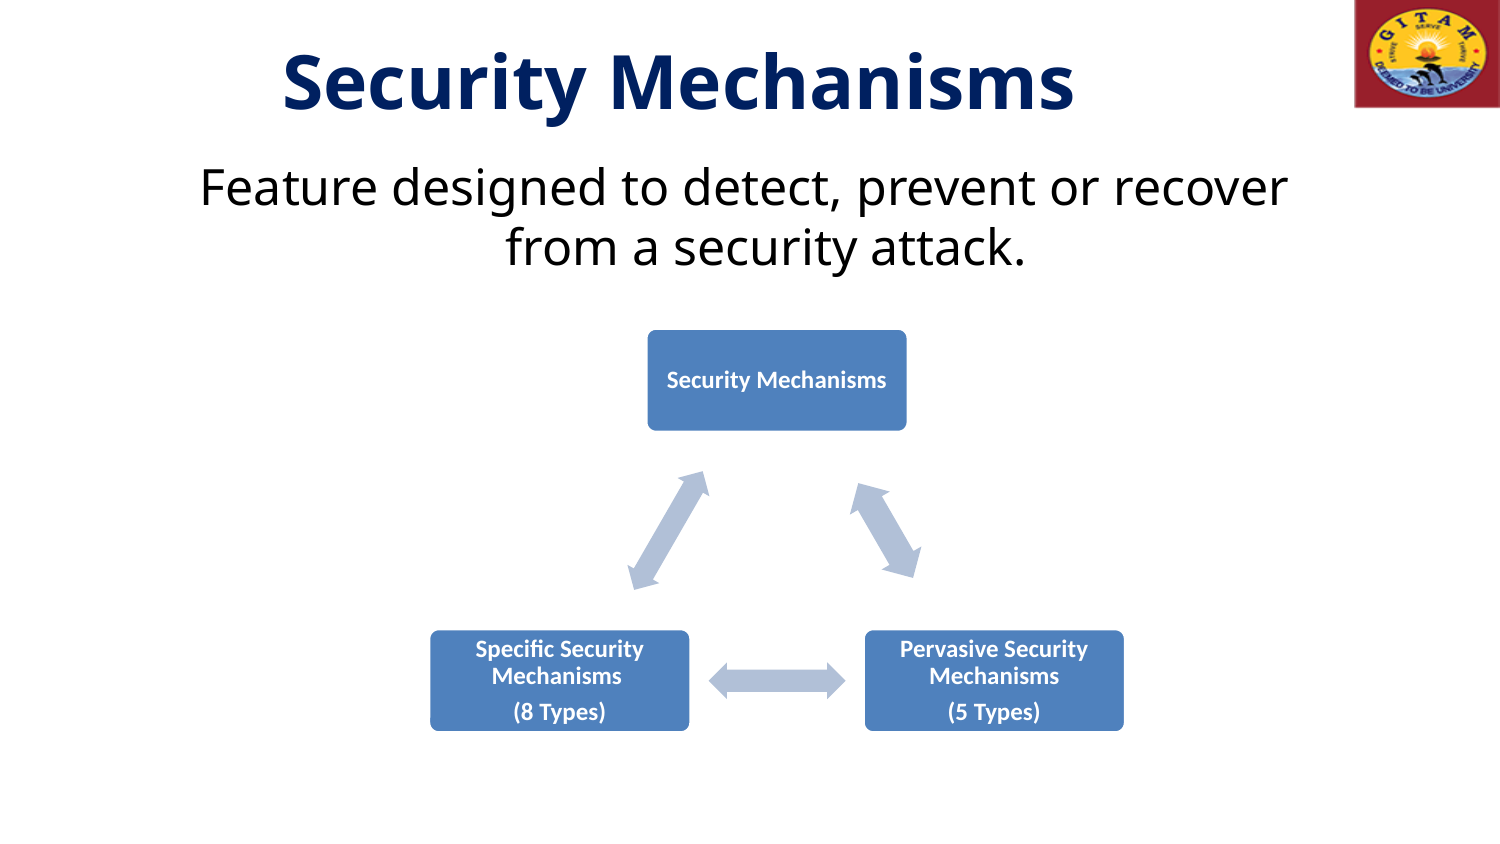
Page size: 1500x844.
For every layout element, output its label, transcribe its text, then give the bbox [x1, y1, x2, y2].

list Feature designed to detect, prevent or recover from a security attack. [158, 150, 1332, 754]
title Security Mechanisms [92, 9, 1266, 150]
picture [1353, 0, 1500, 109]
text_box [427, 327, 1127, 734]
